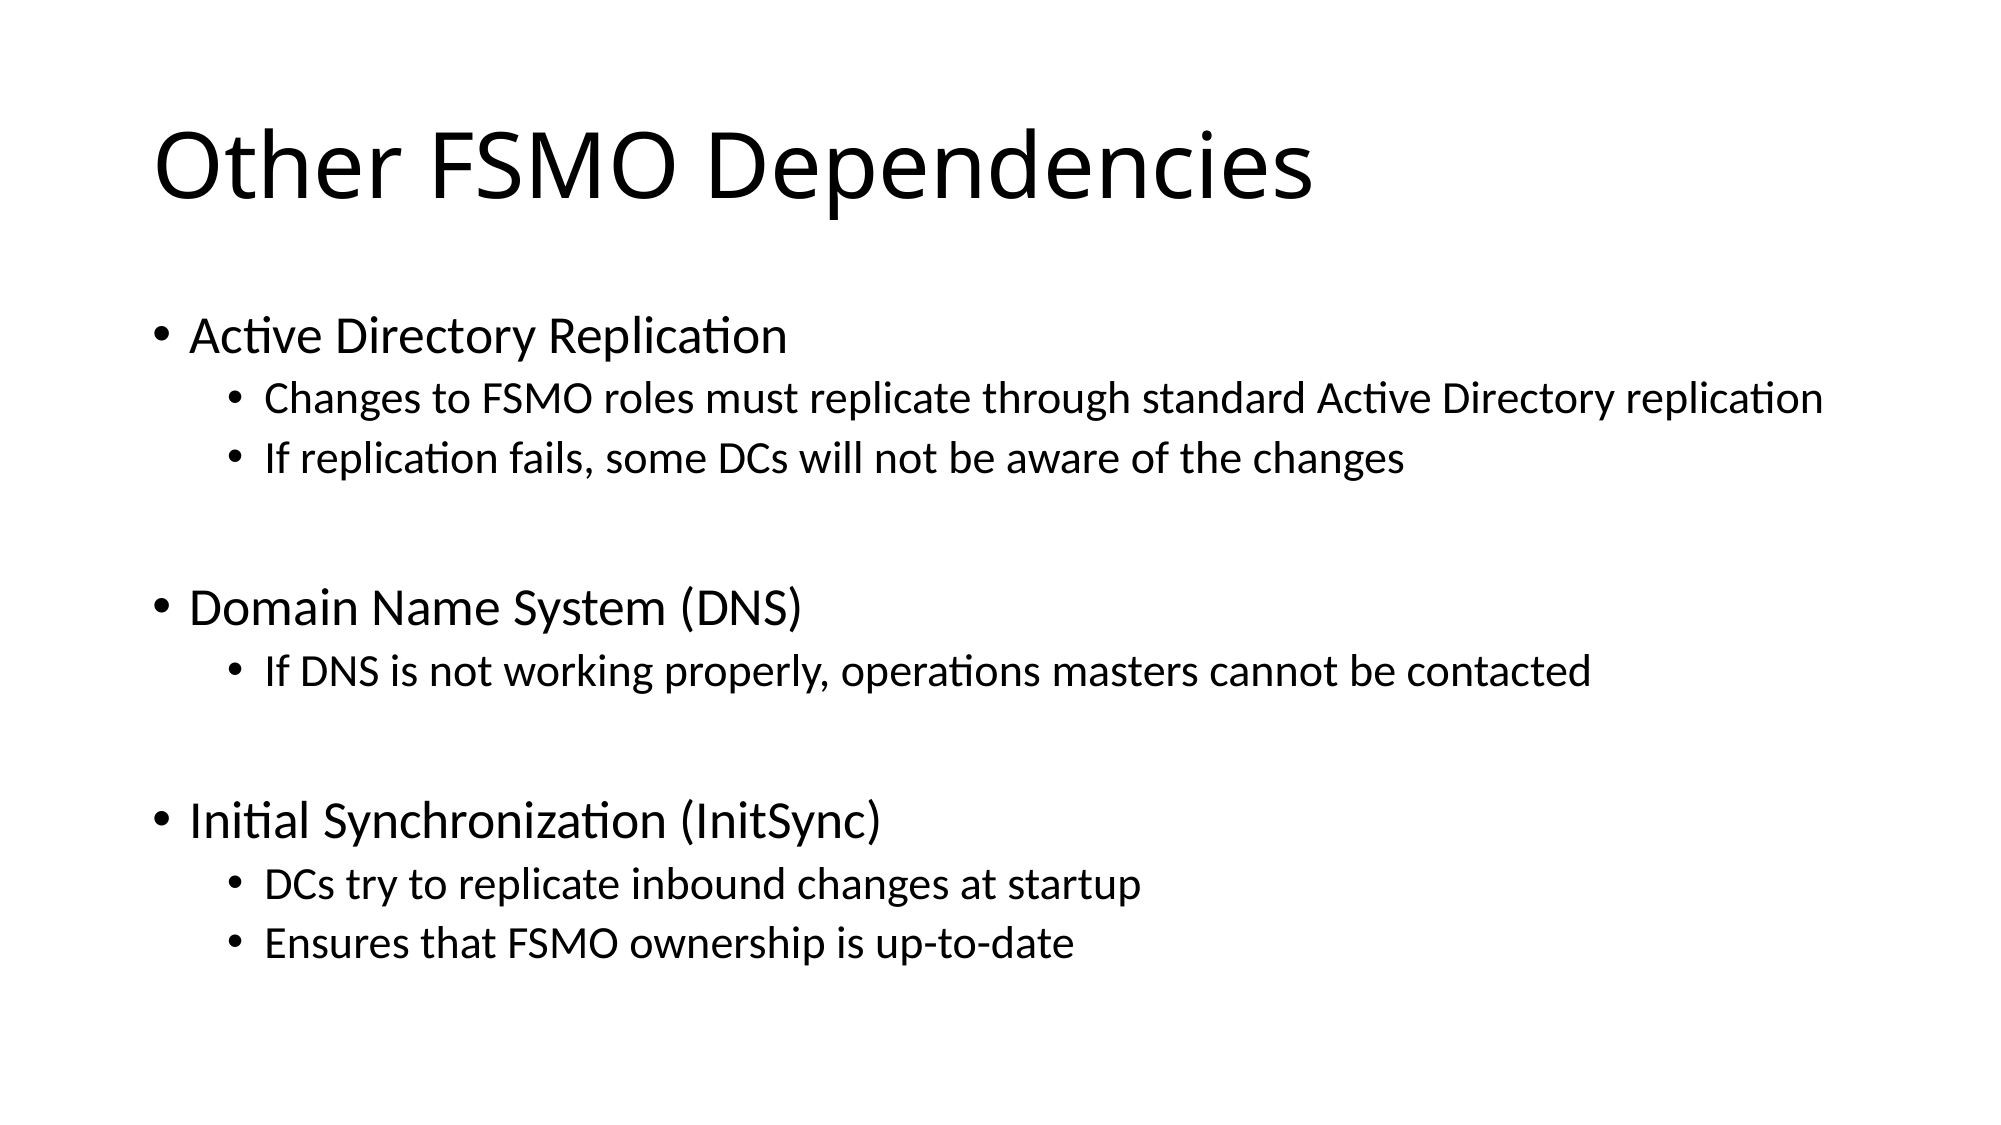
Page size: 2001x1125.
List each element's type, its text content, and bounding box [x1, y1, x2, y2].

title Other FSMO Dependencies [137, 59, 1863, 278]
list Active Directory Replication Changes to FSMO roles must replicate through standard Active Directory replication If replication fails, some DCs will not be aware of the changes Domain Name System (DNS) If DNS is not working properly, operations masters cannot be contacted Initial Synchronization (InitSync) DCs try to replicate inbound changes at startup Ensures that FSMO ownership is up-to-date [137, 299, 1863, 1014]
